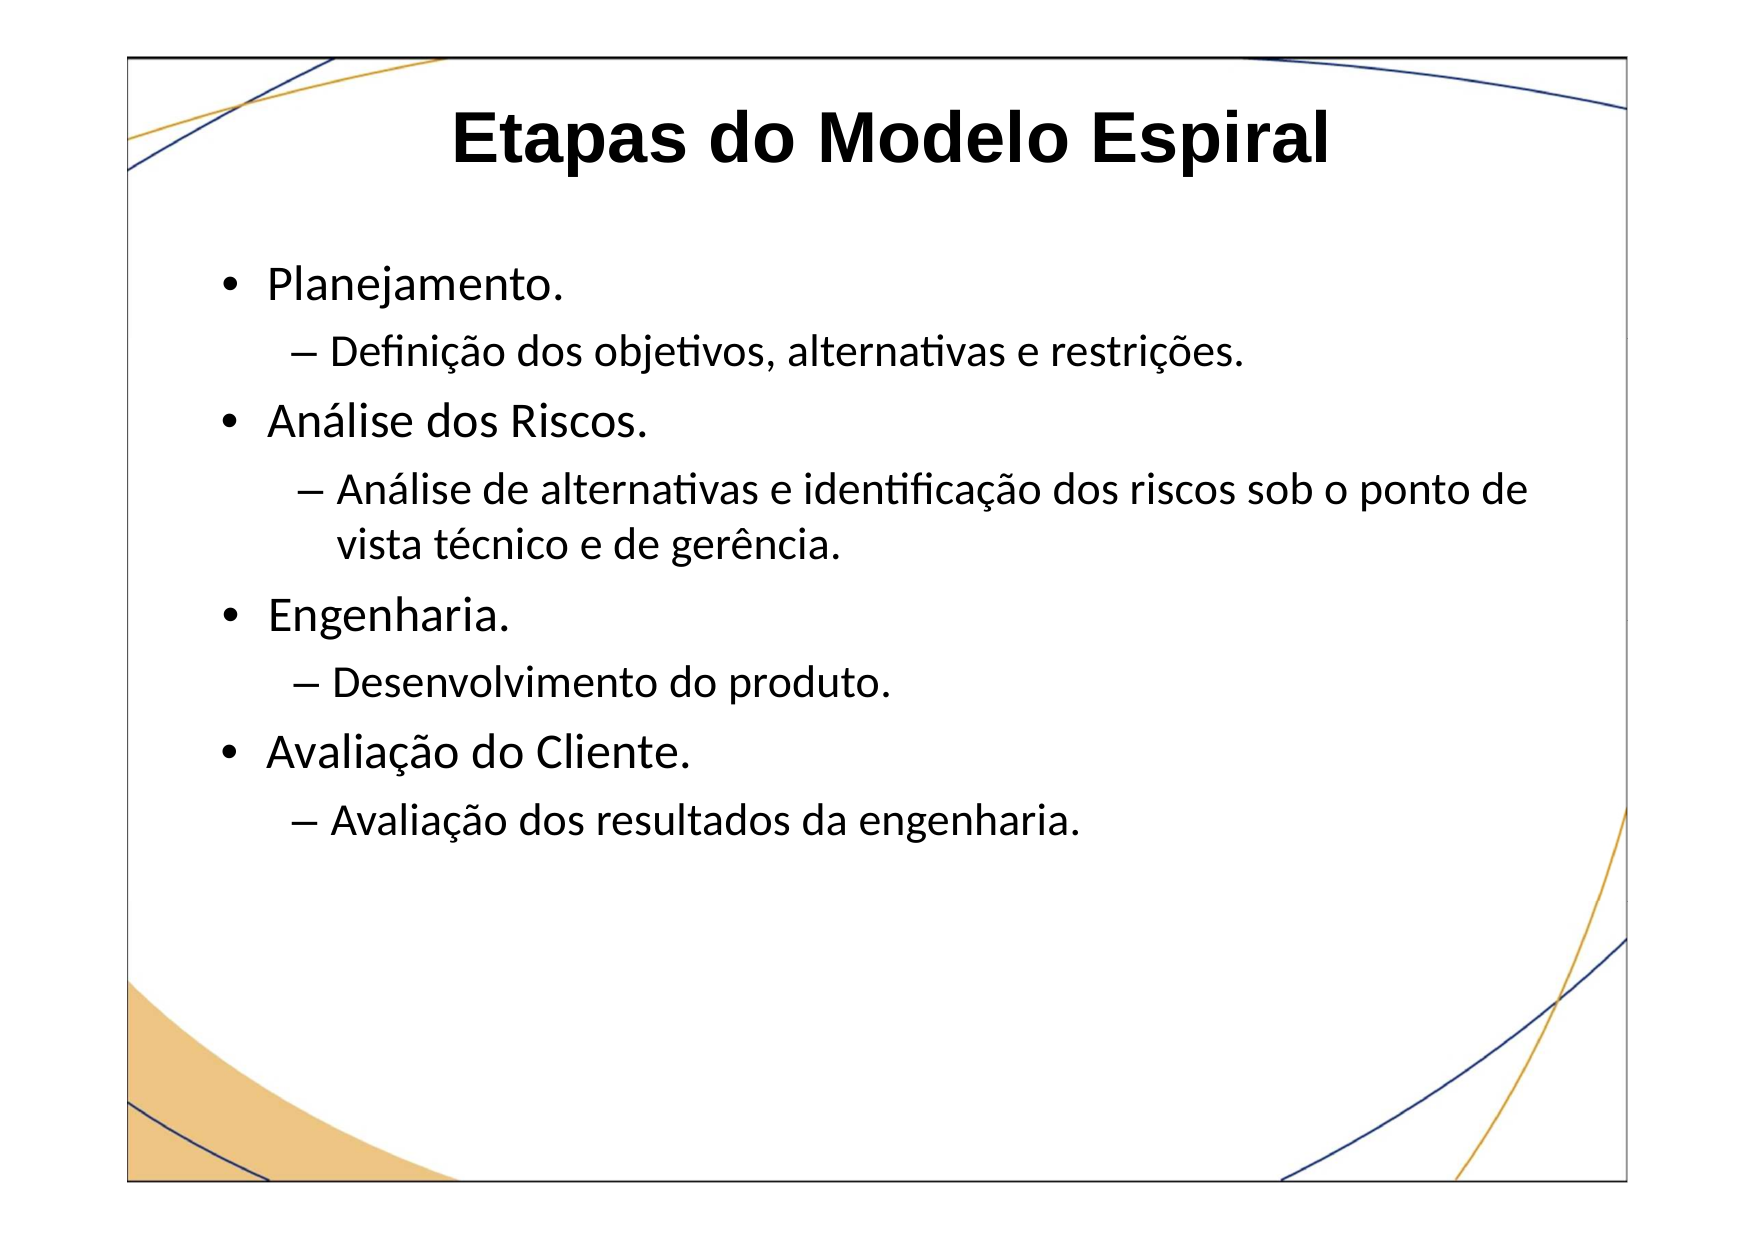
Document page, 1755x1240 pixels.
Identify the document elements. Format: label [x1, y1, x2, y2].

picture [125, 56, 1628, 1184]
